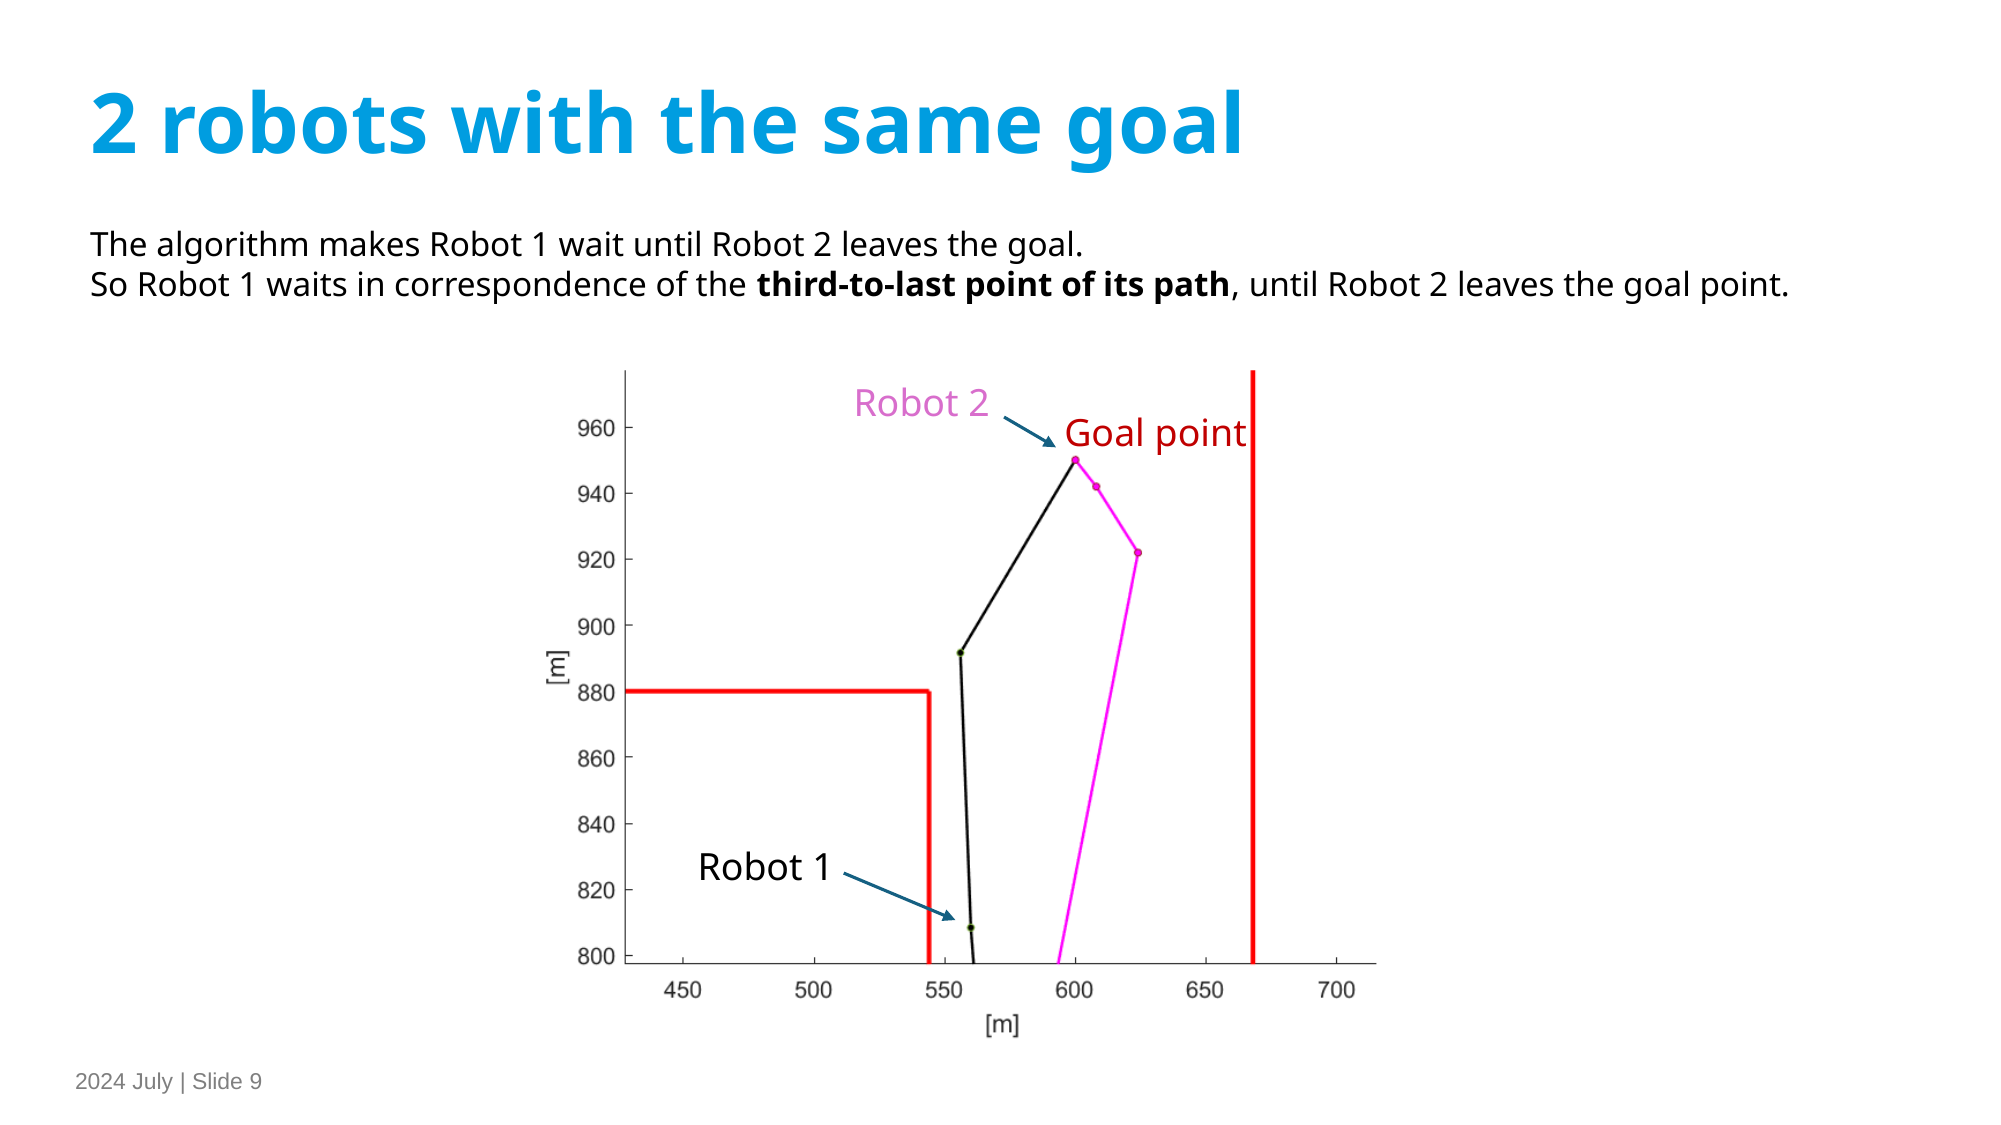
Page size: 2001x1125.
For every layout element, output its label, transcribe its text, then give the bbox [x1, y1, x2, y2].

text_box The algorithm makes Robot 1 wait until Robot 2 leaves the goal. So Robot 1 waits in correspondence of the third-to-last point of its path, until Robot 2 leaves the goal point. [75, 155, 1836, 372]
picture [499, 316, 1470, 1045]
text_box 2 robots with the same goal [74, 56, 1961, 197]
text_box 2024 July | Slide 9 [75, 1067, 425, 1101]
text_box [843, 872, 956, 921]
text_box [1003, 416, 1057, 448]
